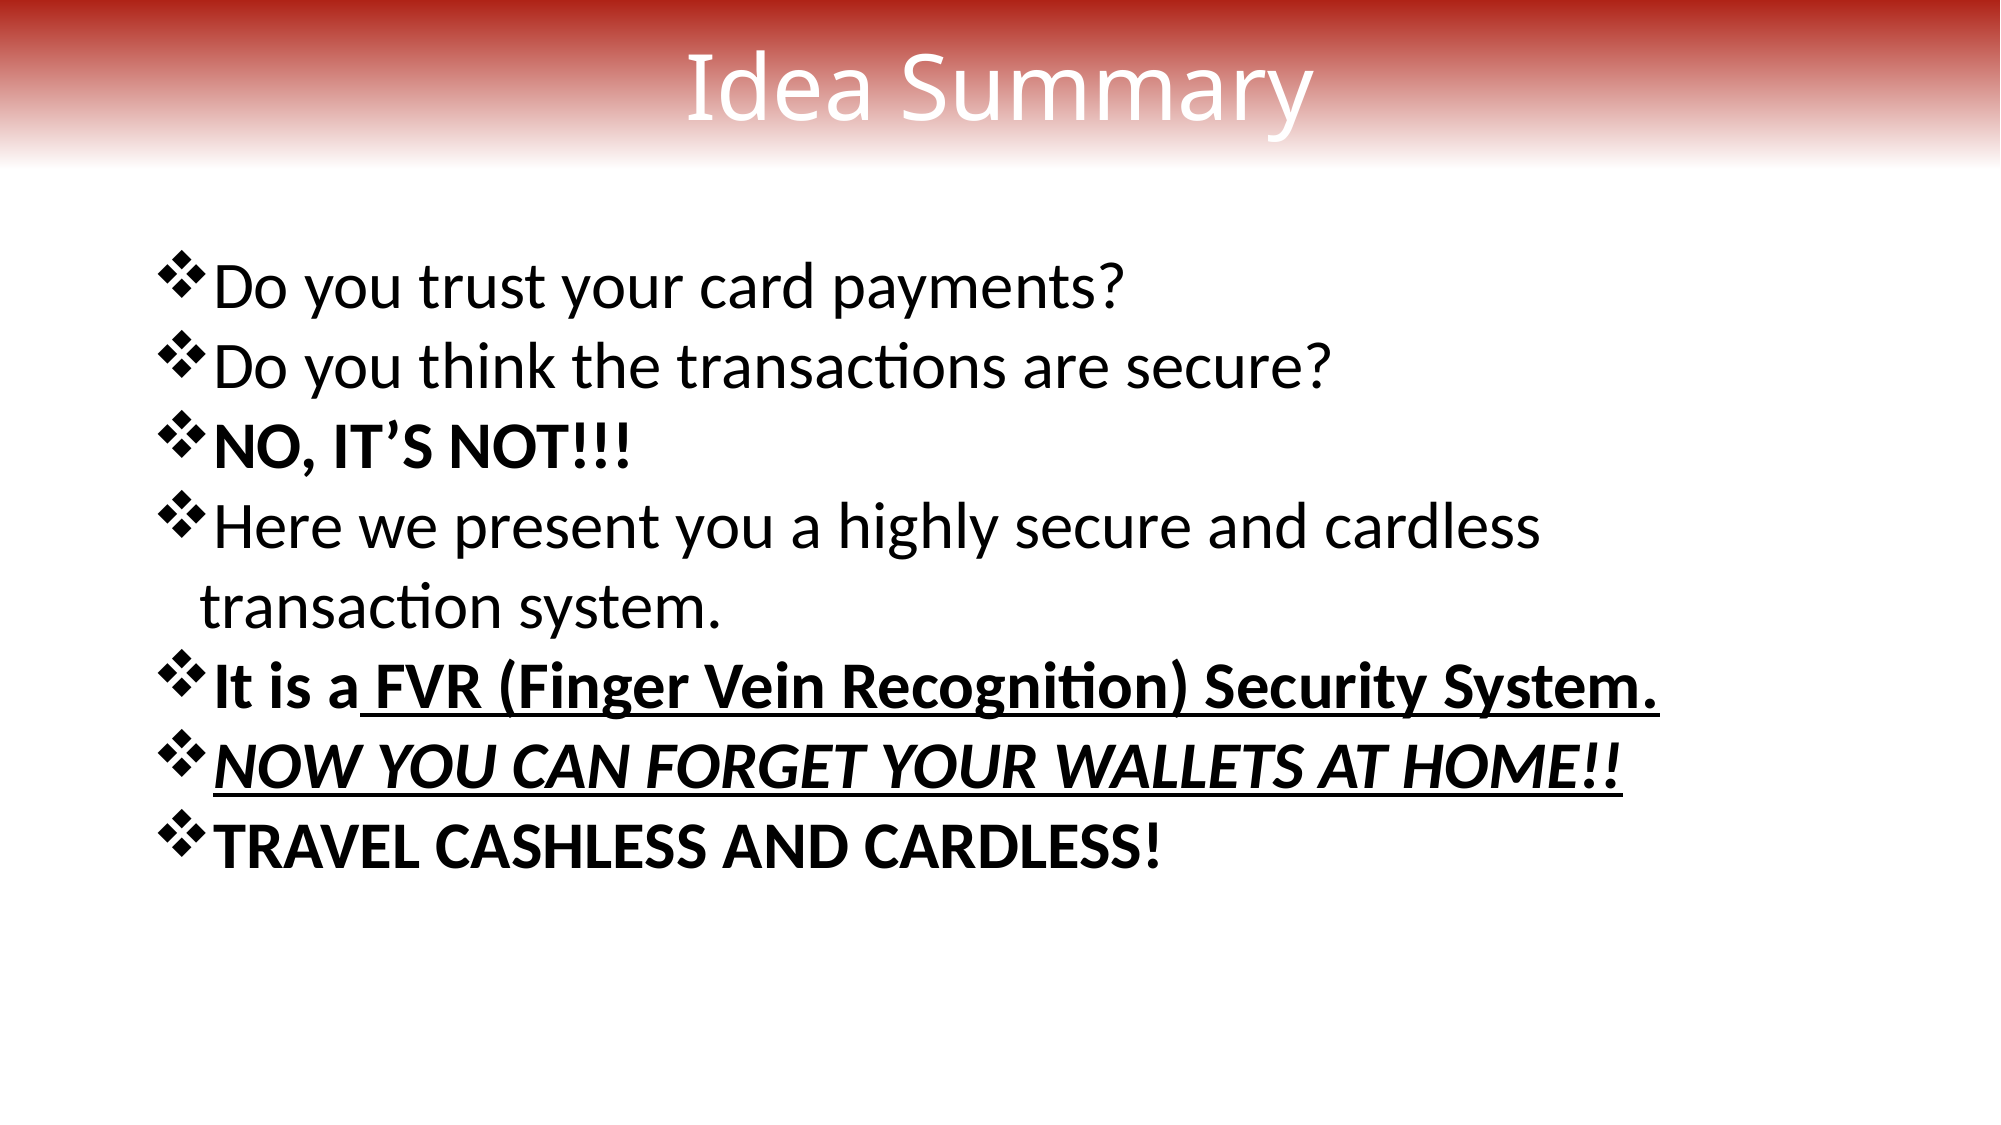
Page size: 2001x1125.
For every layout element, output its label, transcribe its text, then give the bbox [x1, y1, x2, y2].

text_box Do you trust your card payments? Do you think the transactions are secure? NO, IT’S NOT!!! Here we present you a highly secure and cardless transaction system. It is a FVR (Finger Vein Recognition) Security System. NOW YOU CAN FORGET YOUR WALLETS AT HOME!! TRAVEL CASHLESS AND CARDLESS! [137, 234, 1700, 890]
title Idea Summary [137, 34, 1863, 148]
